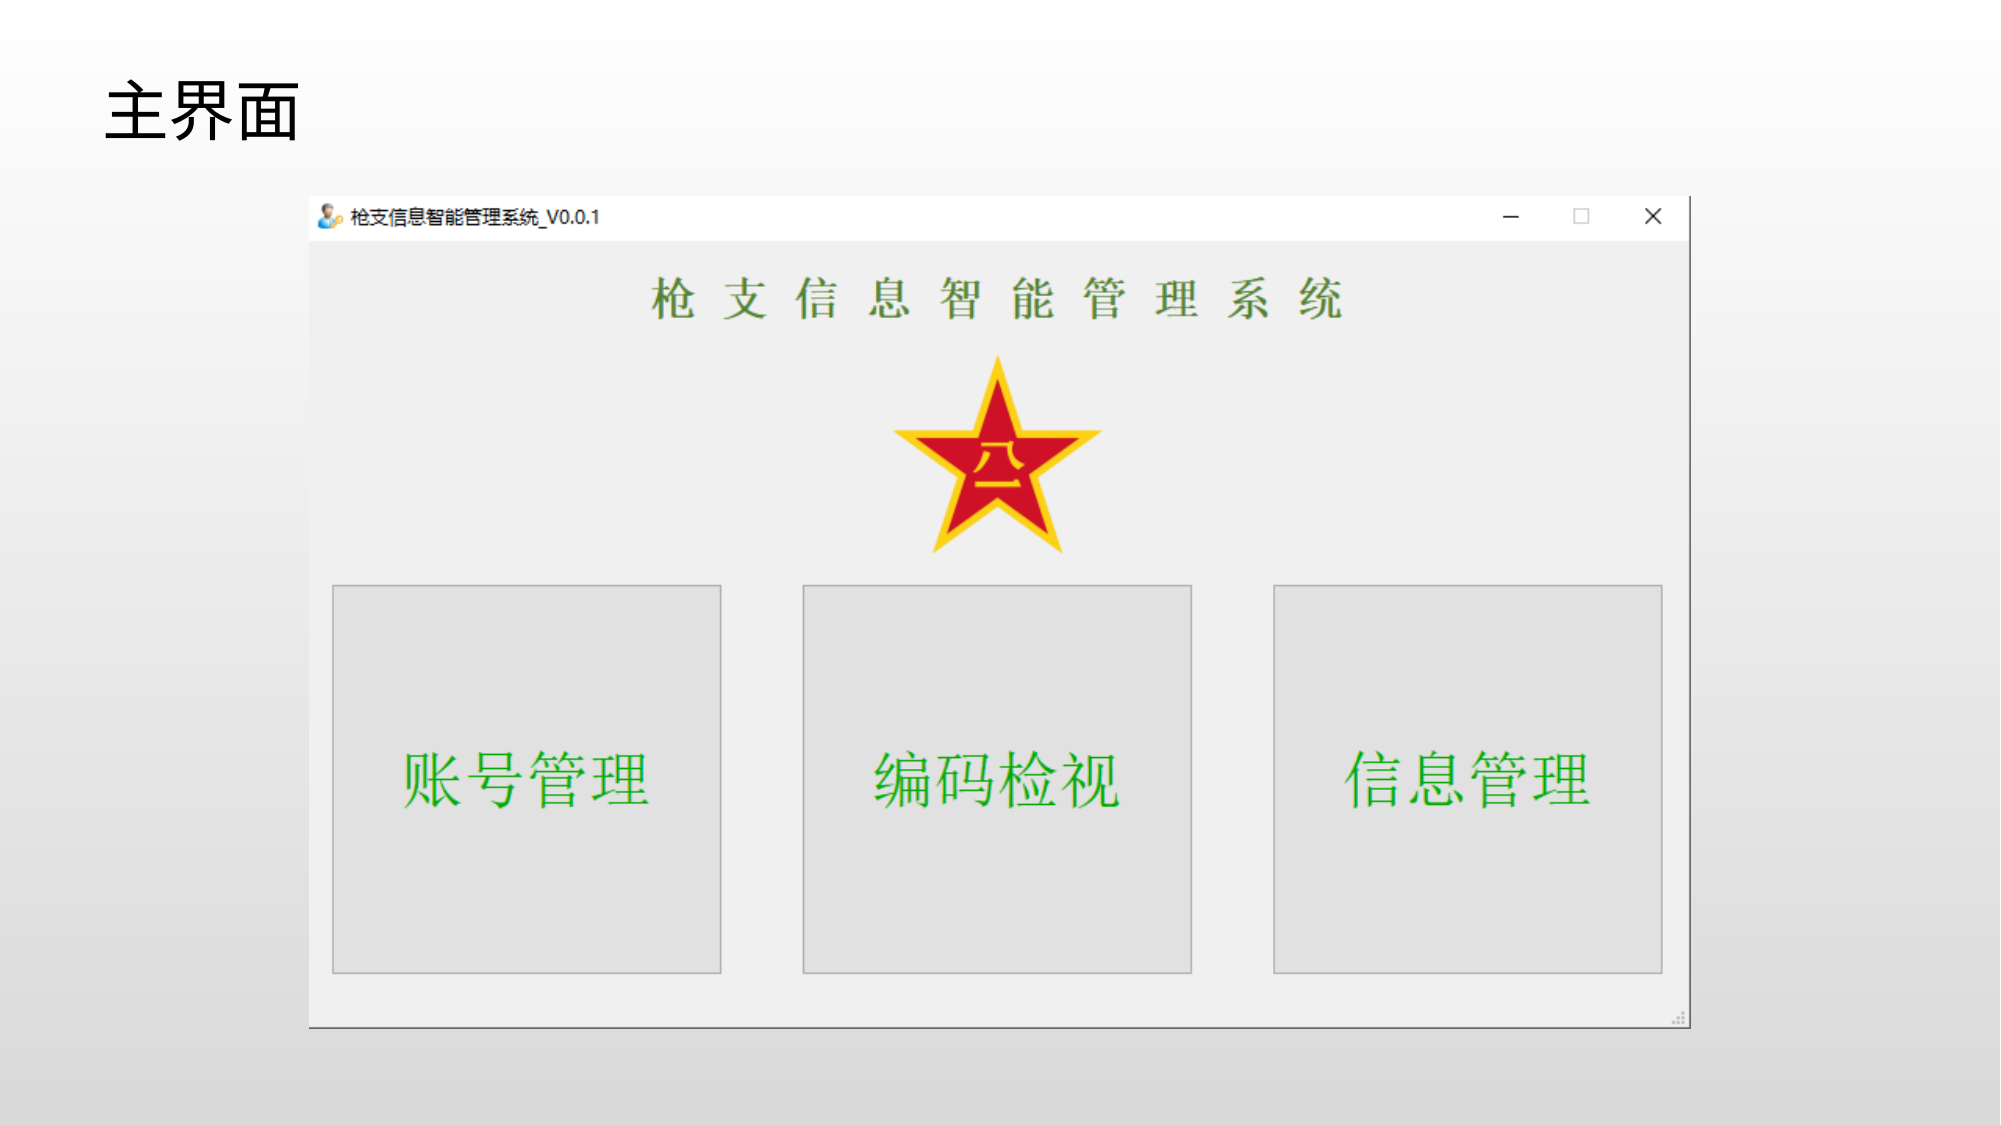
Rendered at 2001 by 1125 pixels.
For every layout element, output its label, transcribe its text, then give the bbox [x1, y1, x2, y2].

picture [309, 195, 1691, 1029]
text_box 主界面 [87, 61, 1595, 157]
